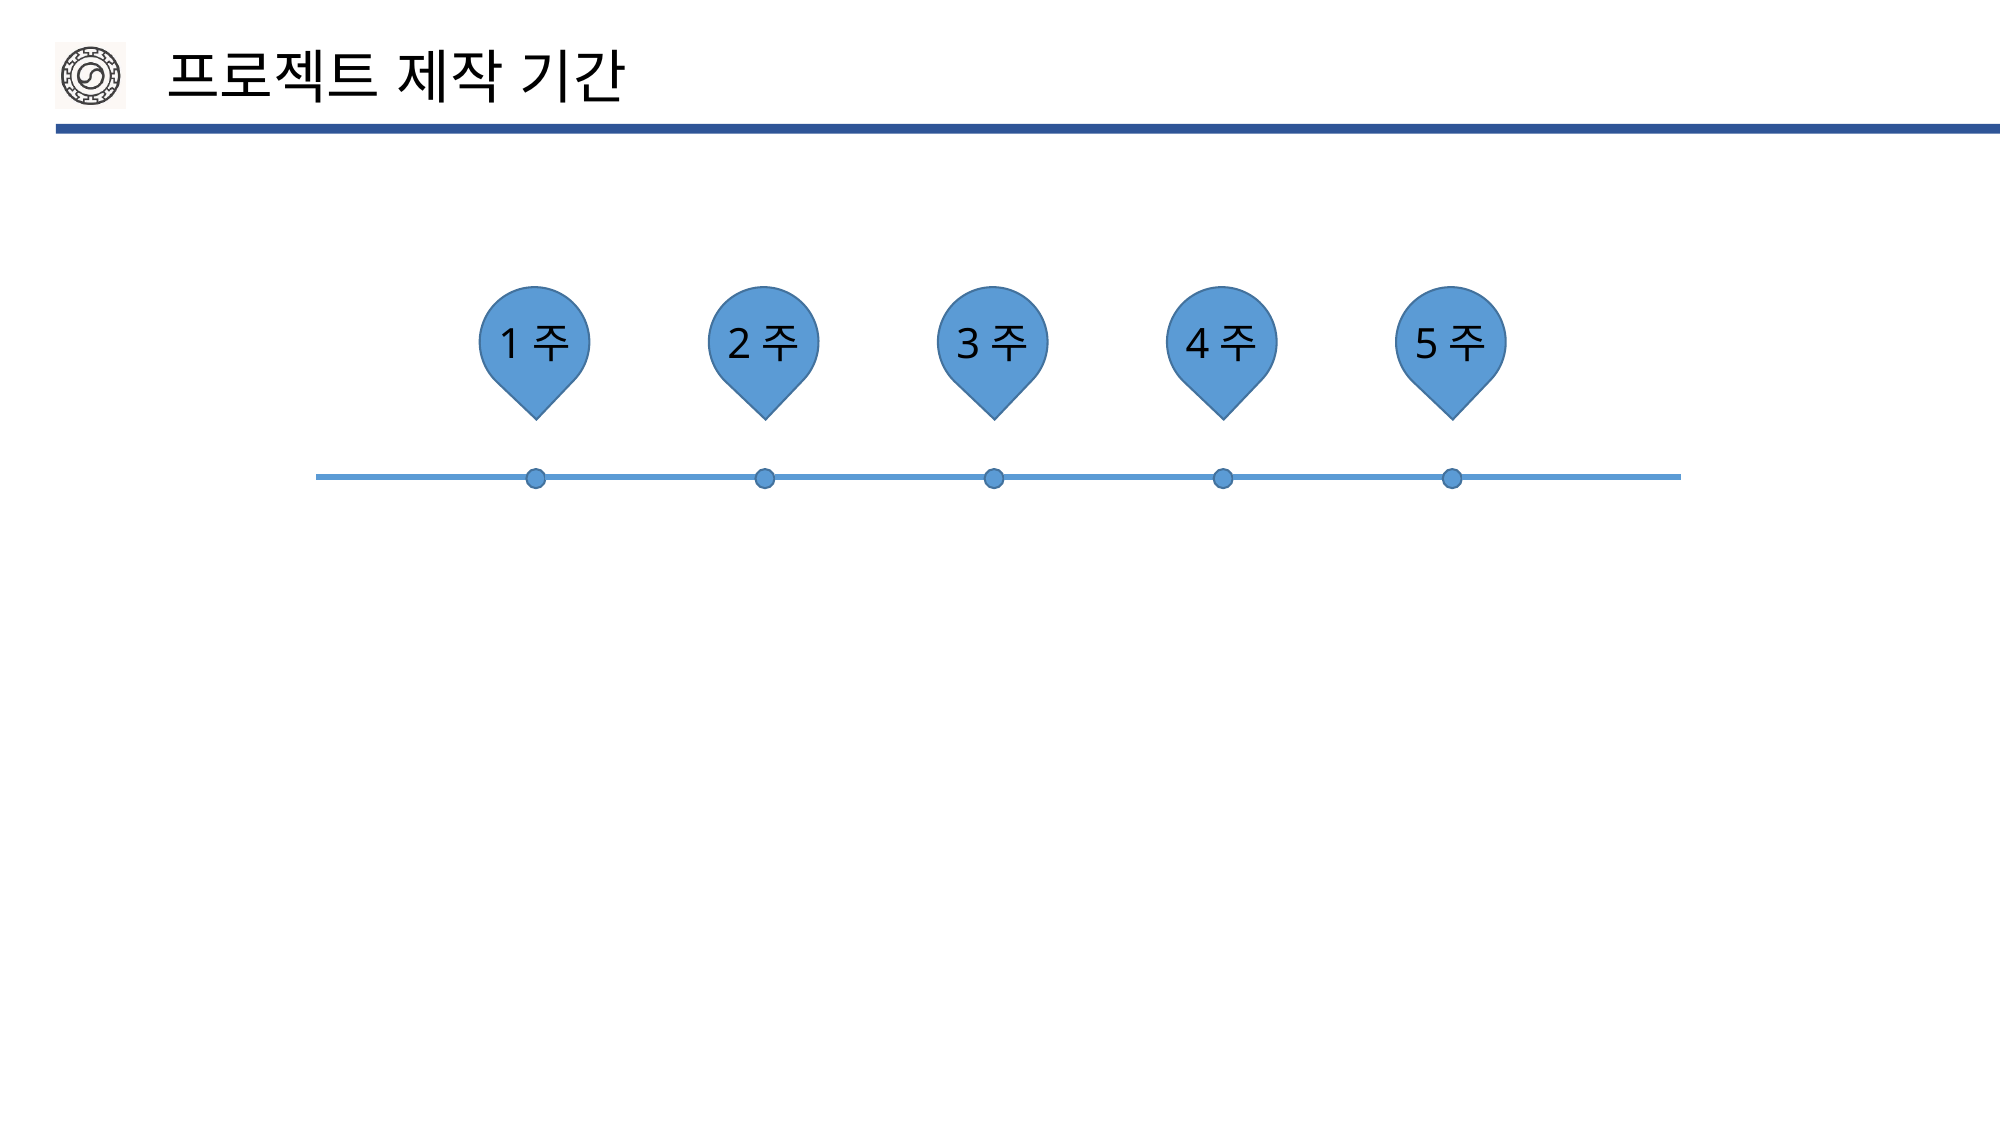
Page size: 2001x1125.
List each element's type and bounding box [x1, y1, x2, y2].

text_box [55, 32, 669, 119]
text_box [937, 287, 1048, 397]
text_box [983, 468, 1005, 490]
text_box [525, 468, 547, 490]
text_box [479, 287, 590, 397]
text_box [1212, 468, 1234, 490]
text_box [754, 468, 776, 490]
text_box [1396, 287, 1506, 397]
text_box [1441, 468, 1463, 490]
text_box [55, 123, 2000, 135]
text_box [1166, 287, 1277, 397]
text_box [708, 287, 819, 397]
